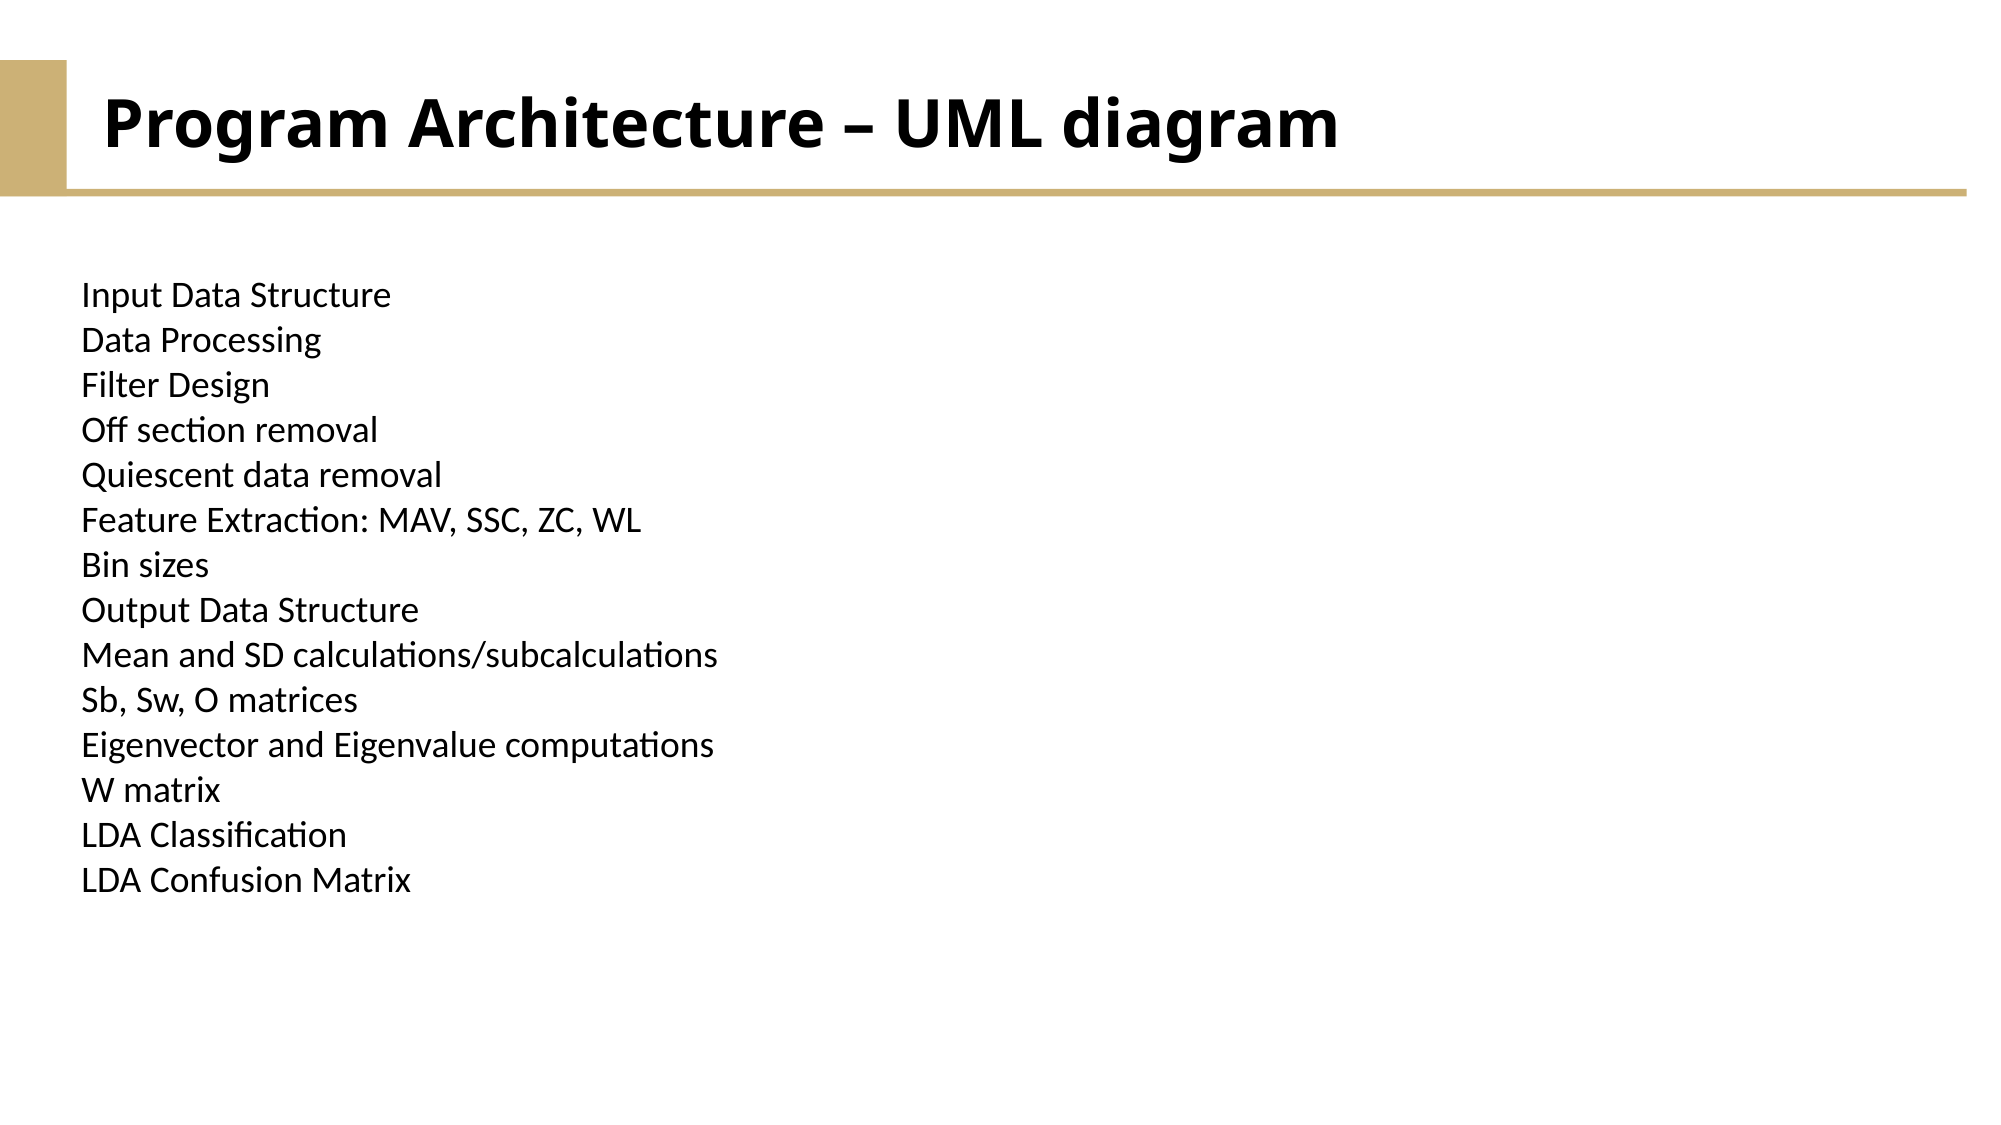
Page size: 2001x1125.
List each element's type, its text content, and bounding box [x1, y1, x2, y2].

text_box [0, 188, 1968, 197]
text_box Input Data Structure Data Processing Filter Design Off section removal Quiescent data removal Feature Extraction: MAV, SSC, ZC, WL Bin sizes Output Data Structure Mean and SD calculations/subcalculations Sb, Sw, O matrices Eigenvector and Eigenvalue computations W matrix LDA Classification LDA Confusion Matrix [66, 262, 1967, 998]
text_box Program Architecture – UML diagram [87, 73, 1587, 169]
text_box [0, 59, 68, 188]
